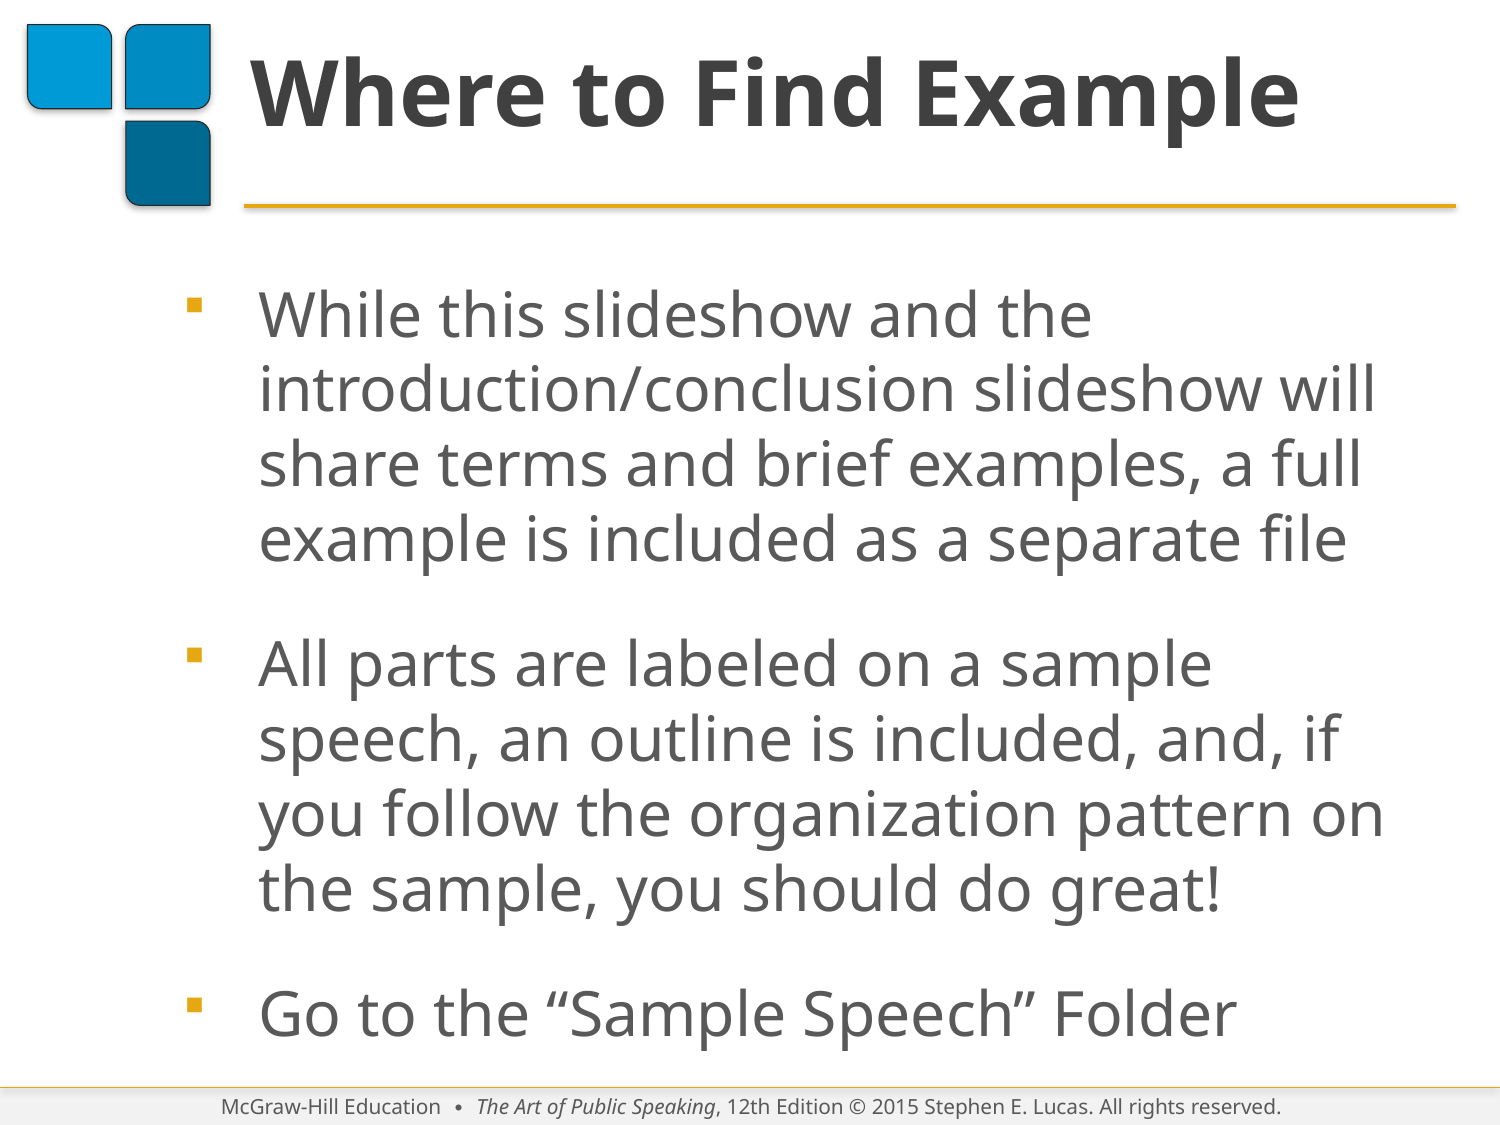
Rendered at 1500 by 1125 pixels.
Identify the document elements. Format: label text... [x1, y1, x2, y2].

list While this slideshow and the introduction/conclusion slideshow will share terms and brief examples, a full example is included as a separate file All parts are labeled on a sample speech, an outline is included, and, if you follow the organization pattern on the sample, you should do great! Go to the “Sample Speech” Folder [168, 267, 1444, 1046]
title Where to Find Example [235, 27, 1492, 215]
